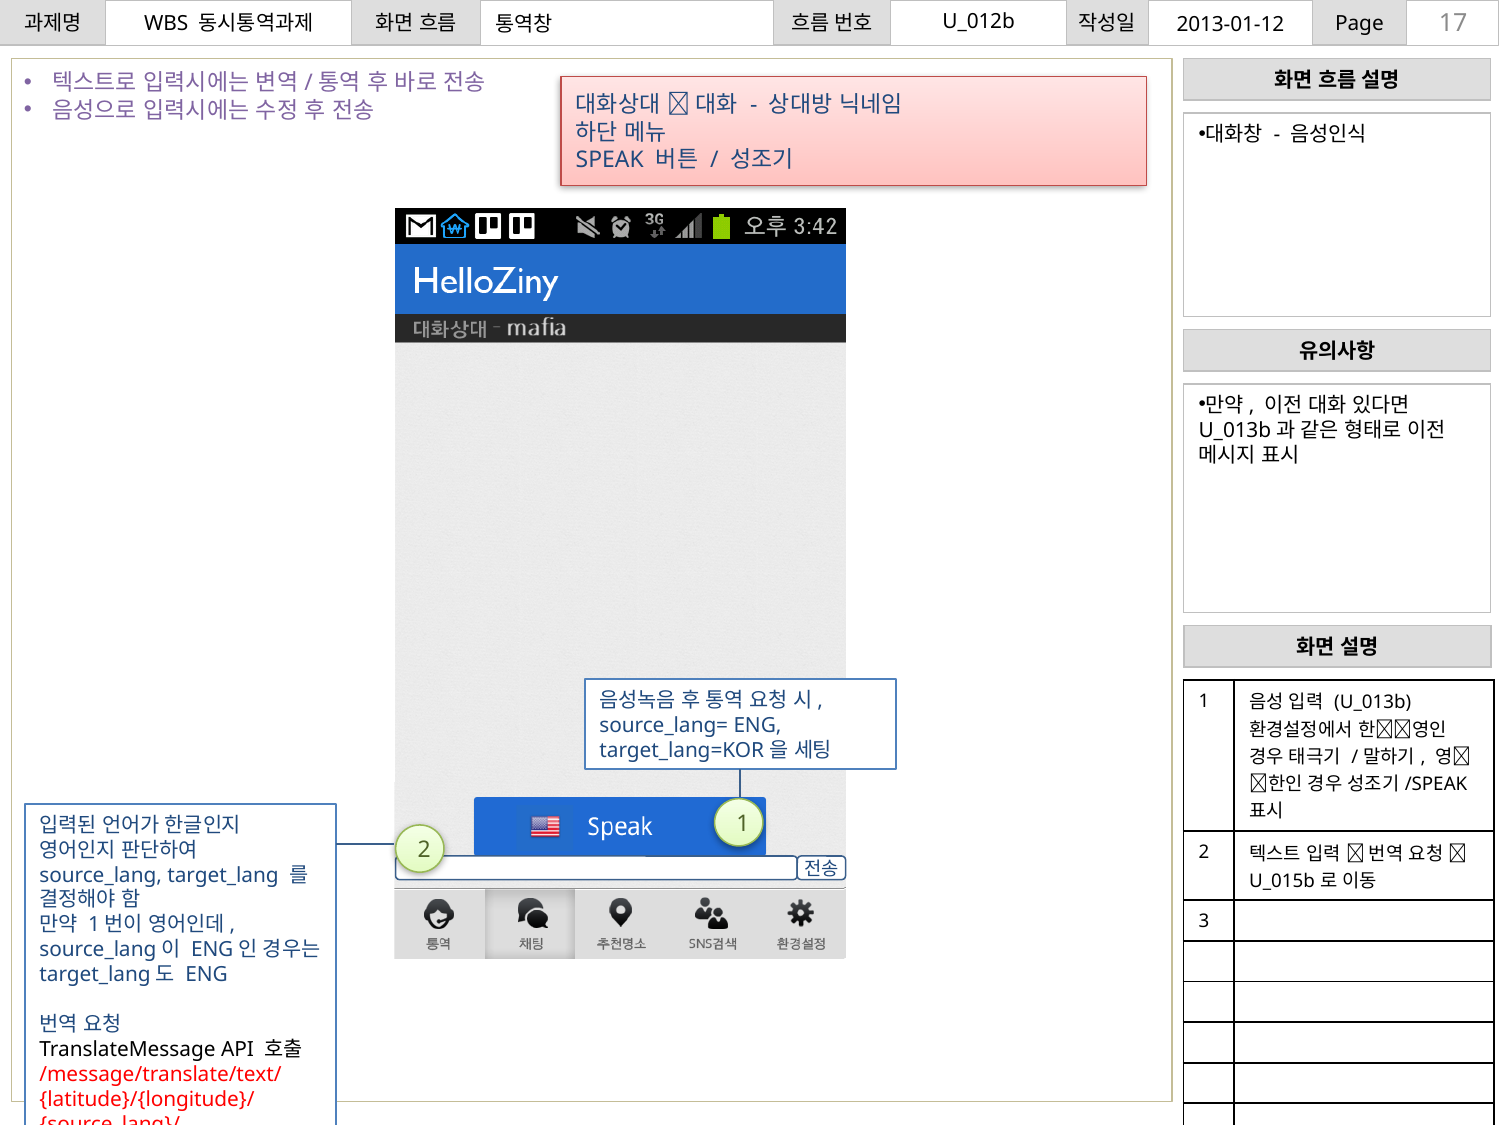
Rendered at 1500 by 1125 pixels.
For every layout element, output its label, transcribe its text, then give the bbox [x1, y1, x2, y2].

list 만약, 이전 대화 있다면 U_013b과 같은 형태로 이전 메시지 표시 [1183, 383, 1491, 613]
table_cell [1184, 1023, 1233, 1062]
table_cell 2 [1184, 832, 1233, 899]
table_cell [1184, 1064, 1233, 1102]
text_box 대화상대  대화 - 상대방 닉네임 하단 메뉴 SPEAK 버튼 / 성조기 [560, 76, 1147, 186]
table_cell [1235, 982, 1493, 1021]
table_cell [1235, 901, 1493, 940]
list U_012b [890, 0, 1067, 45]
table_cell 3 [1184, 901, 1233, 940]
table_cell [1235, 1023, 1493, 1062]
text_box 음성녹음 후 통역 요청 시, source_lang= ENG, target_lang=KOR을 세팅 [850, 677, 898, 771]
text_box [394, 207, 846, 959]
table_cell [1235, 1064, 1493, 1102]
table_header 음성 입력 (U_013b) 환경설정에서 한영인 경우 태극기 /말하기, 영한인 경우 성조기/SPEAK 표시 [1235, 681, 1493, 830]
title 통역창 [480, 0, 774, 48]
list 대화창 - 음성인식 [1183, 112, 1491, 317]
table_cell [1184, 942, 1233, 981]
table_cell [1184, 982, 1233, 1021]
table_cell [1184, 1104, 1233, 1125]
text_box 입력된 언어가 한글인지 영어인지 판단하여 source_lang, target_lang 를 결정해야 함 만약 1번이 영어인데, source_lang이 ENG인 경우는 target_lang도 ENG 번역 요청 TranslateMessage API 호출 /message/translate/text/{latitude}/{longitude}/{source_lang}/{target_lang}/{message}  서버에서 source_lang이 target_lang과 같으면 번역 없이 바로 사용자에게 전송하도록 처리 [23, 802, 338, 1125]
table_cell 텍스트 입력  번역 요청  U_015b로 이동 [1235, 832, 1493, 899]
table_cell [1235, 1104, 1493, 1125]
picture [515, 805, 574, 851]
text_box 텍스트로 입력시에는 변역/통역 후 바로 전송 음성으로 입력시에는 수정 후 전송 [9, 60, 502, 130]
table_header 1 [1184, 681, 1233, 830]
table_cell [1235, 942, 1493, 981]
slide_number 17 [1406, 0, 1500, 47]
